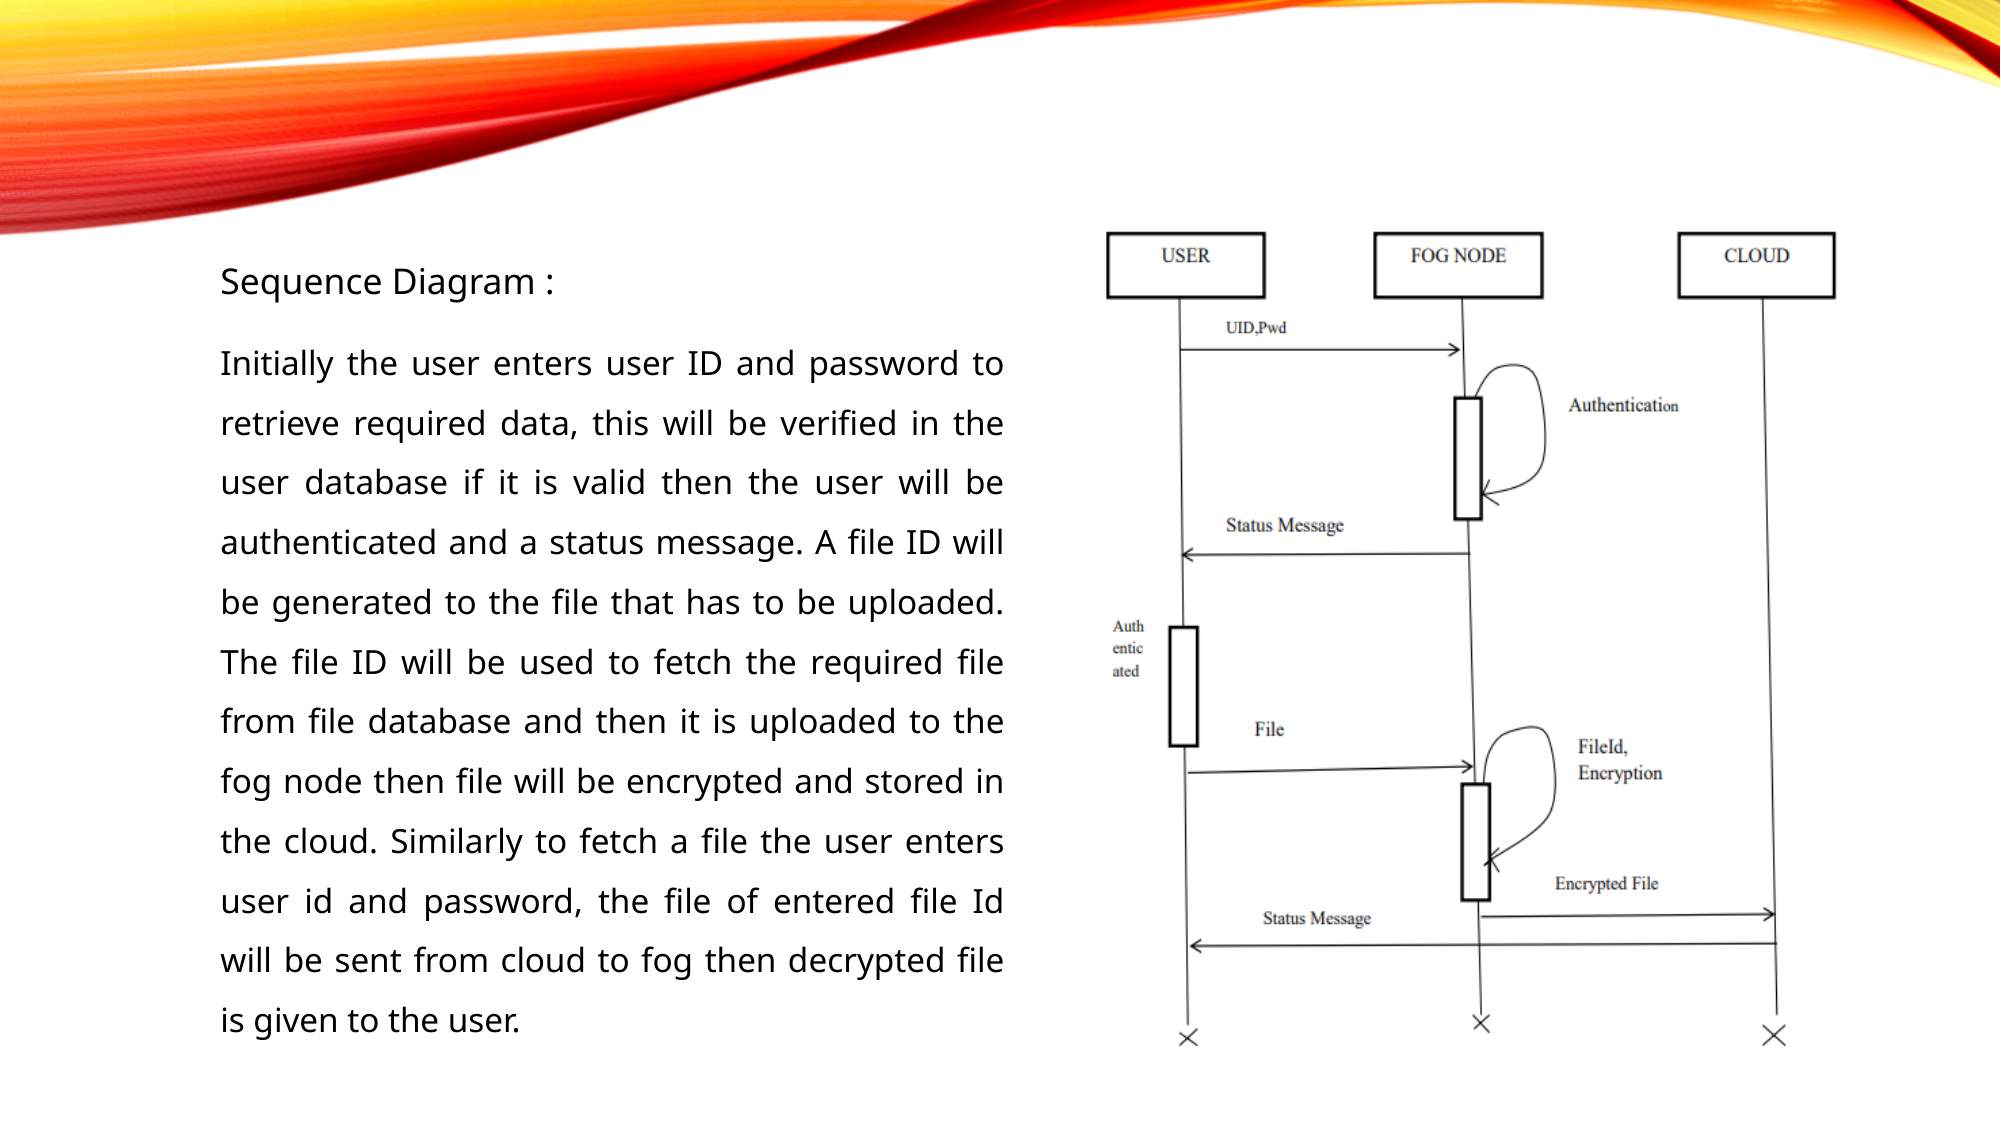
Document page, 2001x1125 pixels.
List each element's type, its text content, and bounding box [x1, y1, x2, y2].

list Sequence Diagram : Initially the user enters user ID and password to retrieve required data, this will be verified in the user database if it is valid then the user will be authenticated and a status message. A file ID will be generated to the file that has to be uploaded. The file ID will be used to fetch the required file from file database and then it is uploaded to the fog node then file will be encrypted and stored in the cloud. Similarly to fetch a file the user enters user id and password, the file of entered file Id will be sent from cloud to fog then decrypted file is given to the user. [205, 230, 1021, 1055]
picture [0, 0, 2000, 1065]
